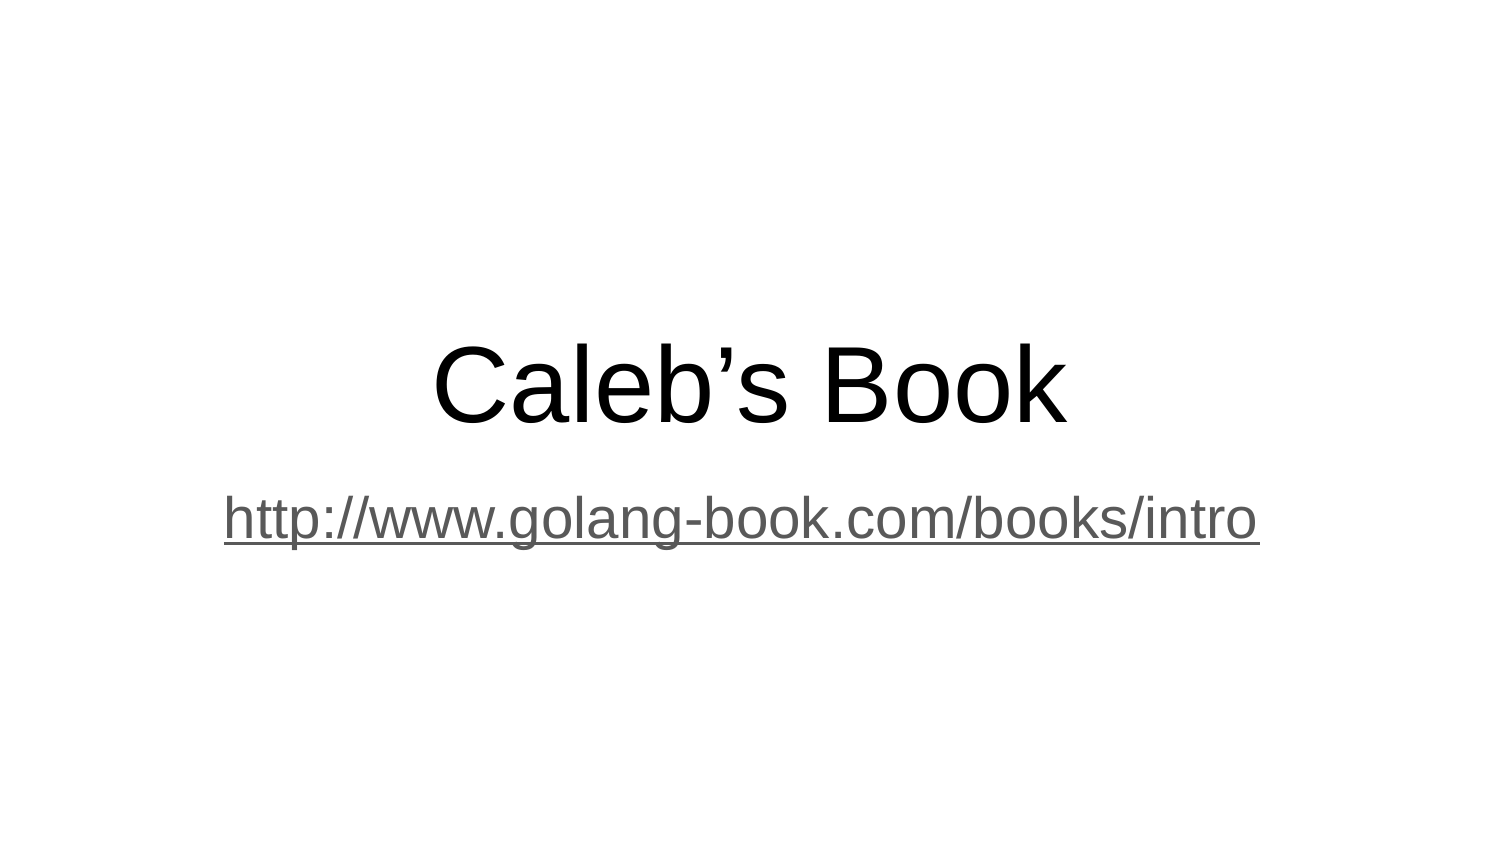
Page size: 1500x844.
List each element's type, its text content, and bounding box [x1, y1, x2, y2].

title Caleb’s Book [51, 122, 1449, 459]
subtitle http://www.golang-book.com/books/intro [51, 464, 1449, 595]
